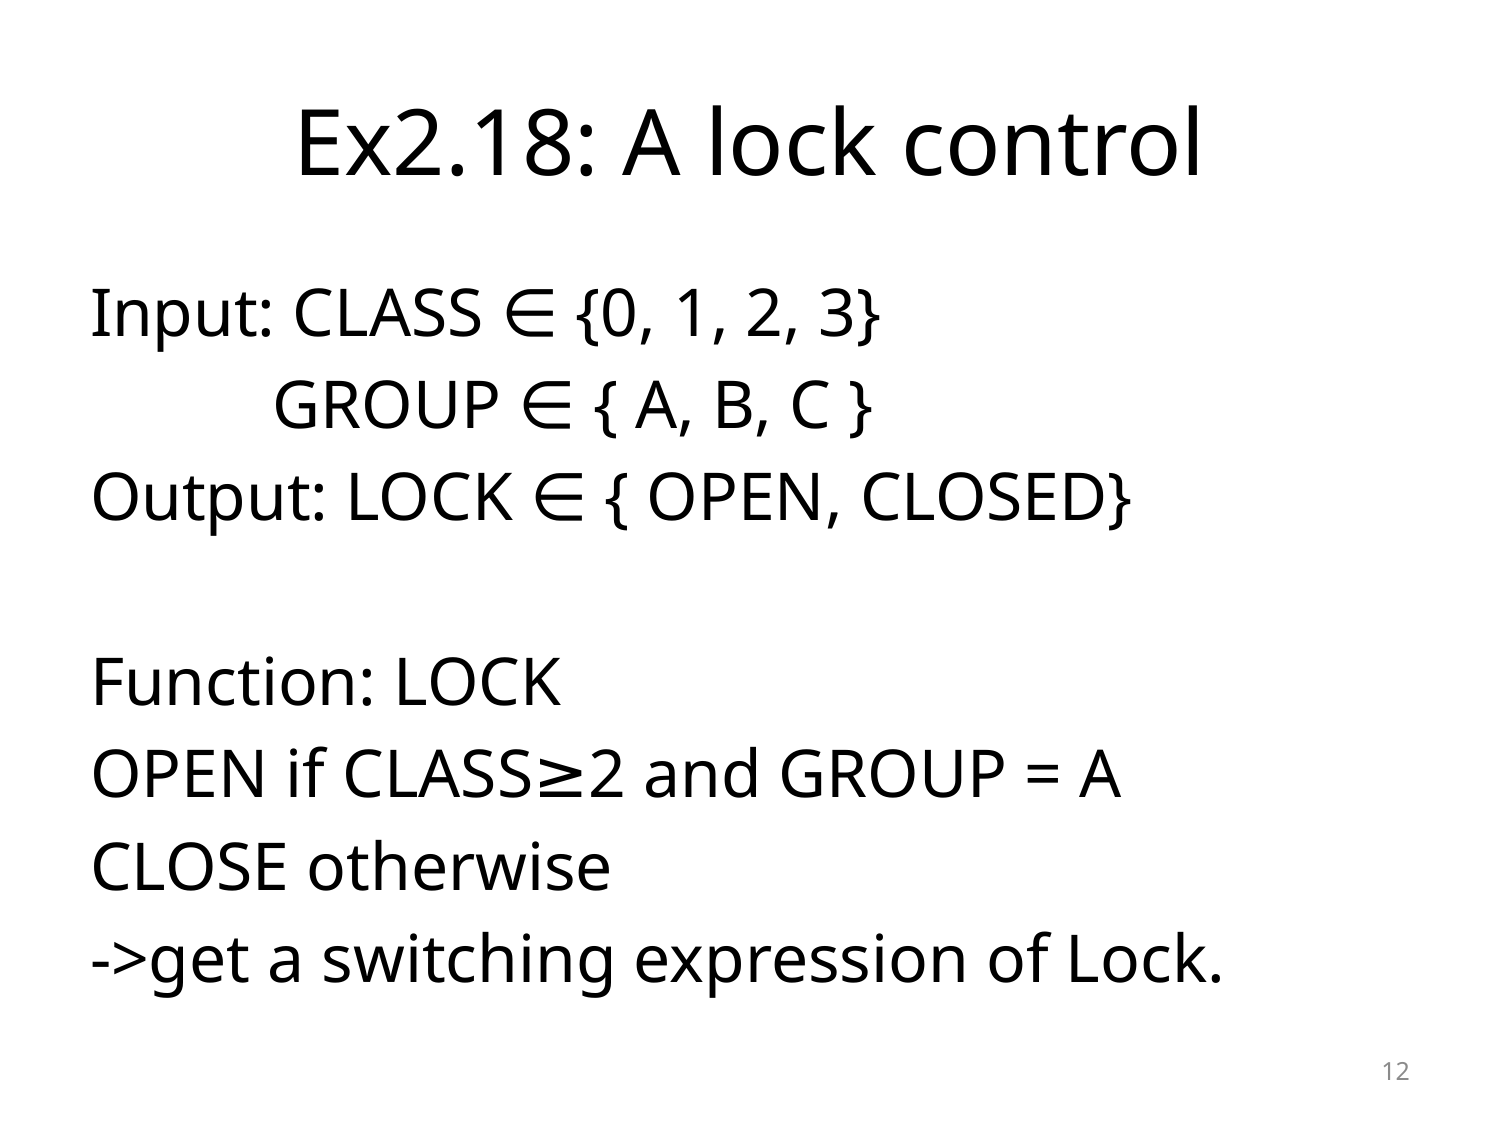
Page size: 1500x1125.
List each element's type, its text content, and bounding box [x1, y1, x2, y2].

slide_number 12 [1074, 1042, 1425, 1103]
list Input: CLASS ∈ {0, 1, 2, 3} GROUP ∈ { A, B, C } Output: LOCK ∈ { OPEN, CLOSED} Function: LOCK OPEN if CLASS≥2 and GROUP = A CLOSE otherwise ->get a switching expression of Lock. [75, 262, 1425, 1005]
title Ex2.18: A lock control [75, 45, 1425, 233]
